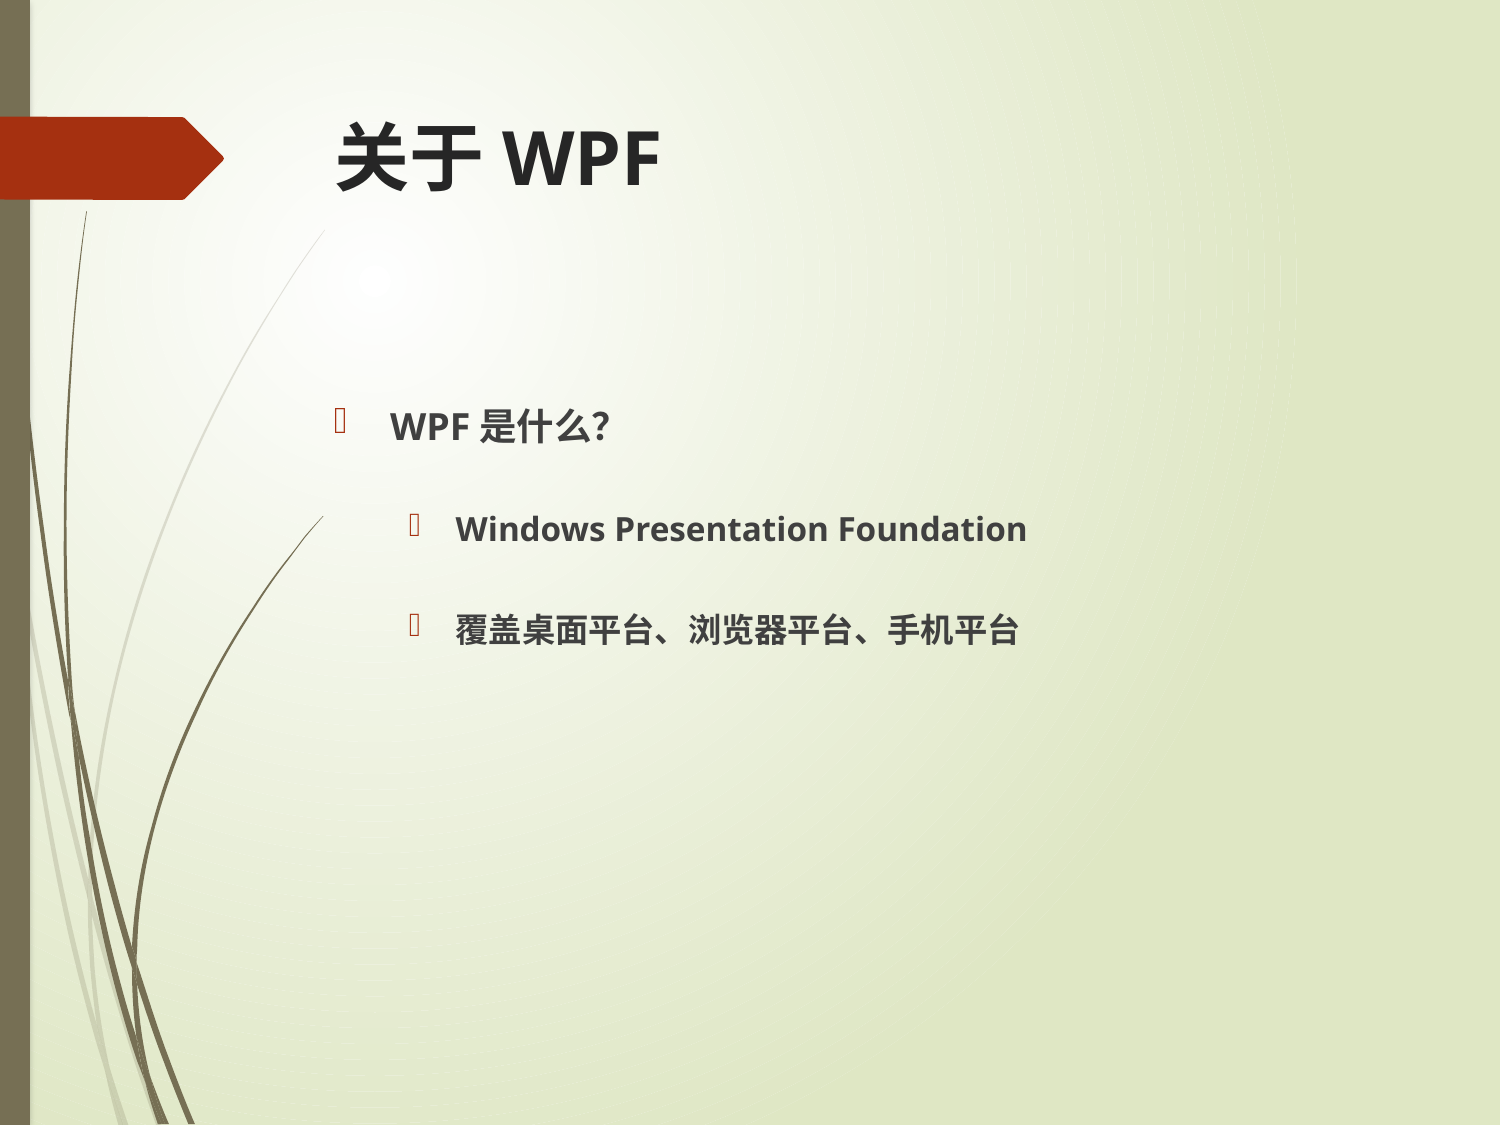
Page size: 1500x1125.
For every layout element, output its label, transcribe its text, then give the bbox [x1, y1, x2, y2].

title 关于WPF [319, 102, 1400, 313]
list WPF是什么？ Windows Presentation Foundation 覆盖桌面平台、浏览器平台、手机平台 [318, 350, 1400, 970]
